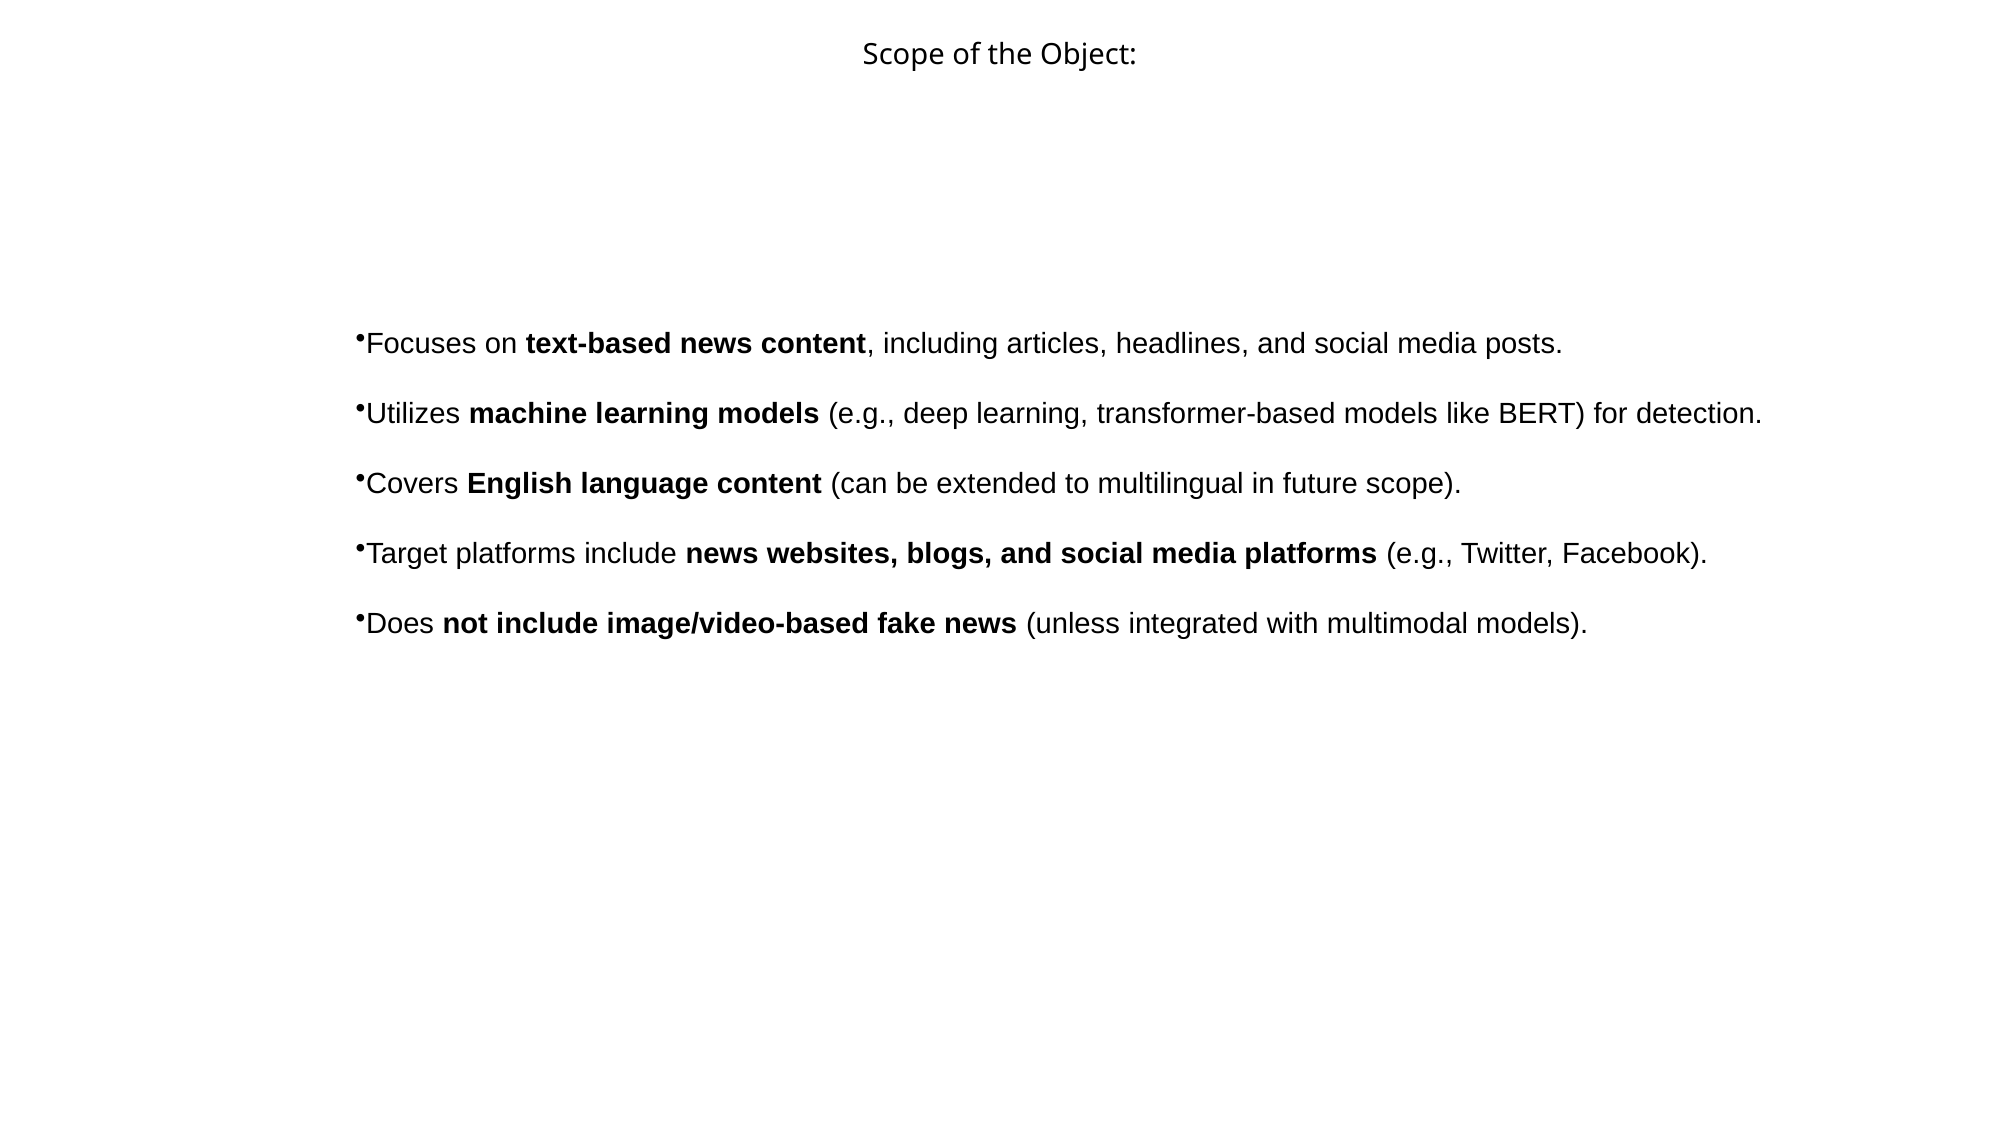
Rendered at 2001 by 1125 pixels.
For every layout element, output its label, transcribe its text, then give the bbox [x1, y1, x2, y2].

subtitle Focuses on text-based news content, including articles, headlines, and social media posts. Utilizes machine learning models (e.g., deep learning, transformer-based models like BERT) for detection. Covers English language content (can be extended to multilingual in future scope). Target platforms include news websites, blogs, and social media platforms (e.g., Twitter, Facebook). Does not include image/video-based fake news (unless integrated with multimodal models). [340, 147, 1783, 816]
title Scope of the Object: [249, 0, 1750, 79]
